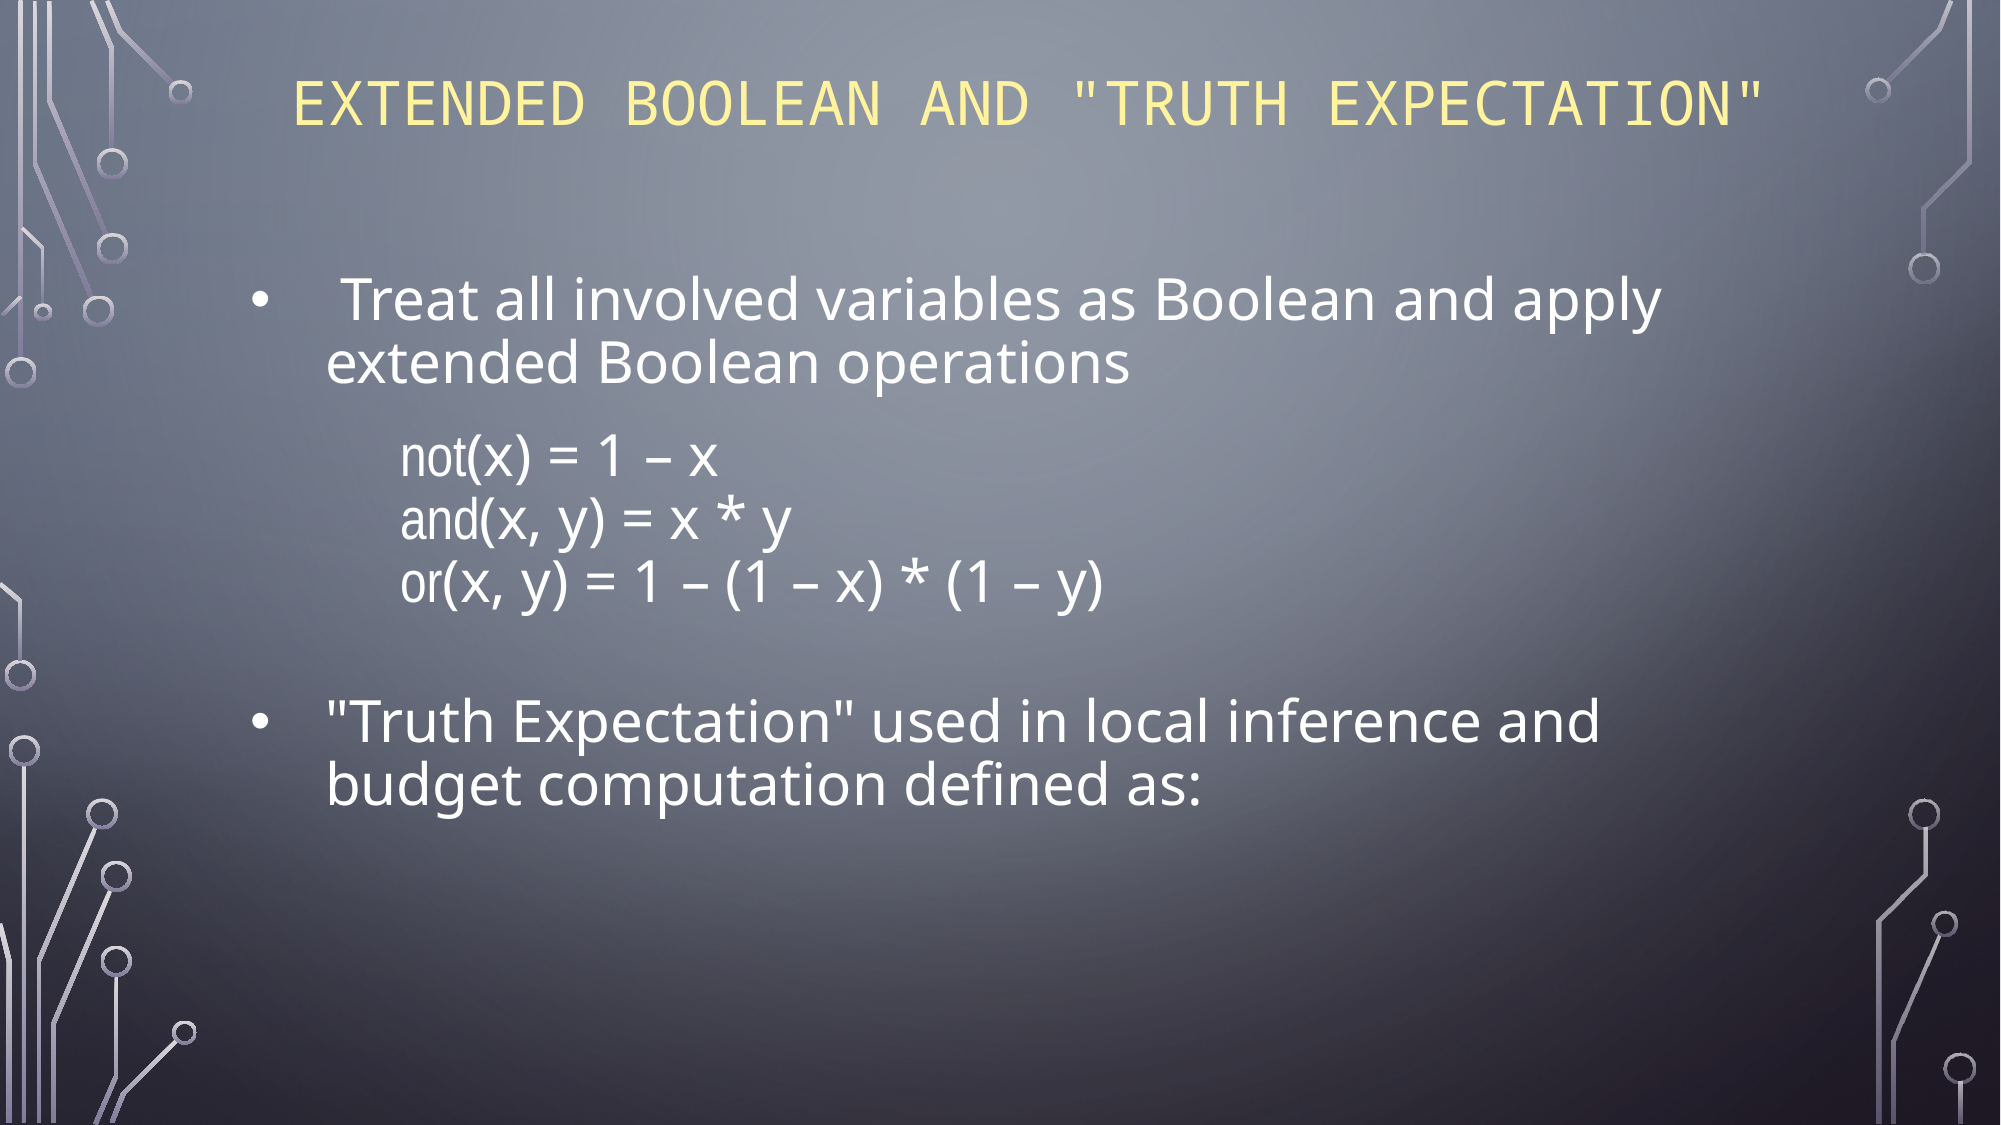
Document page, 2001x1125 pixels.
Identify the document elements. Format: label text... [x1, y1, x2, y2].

title extended Boolean and "truth expectation" [185, 56, 1877, 194]
